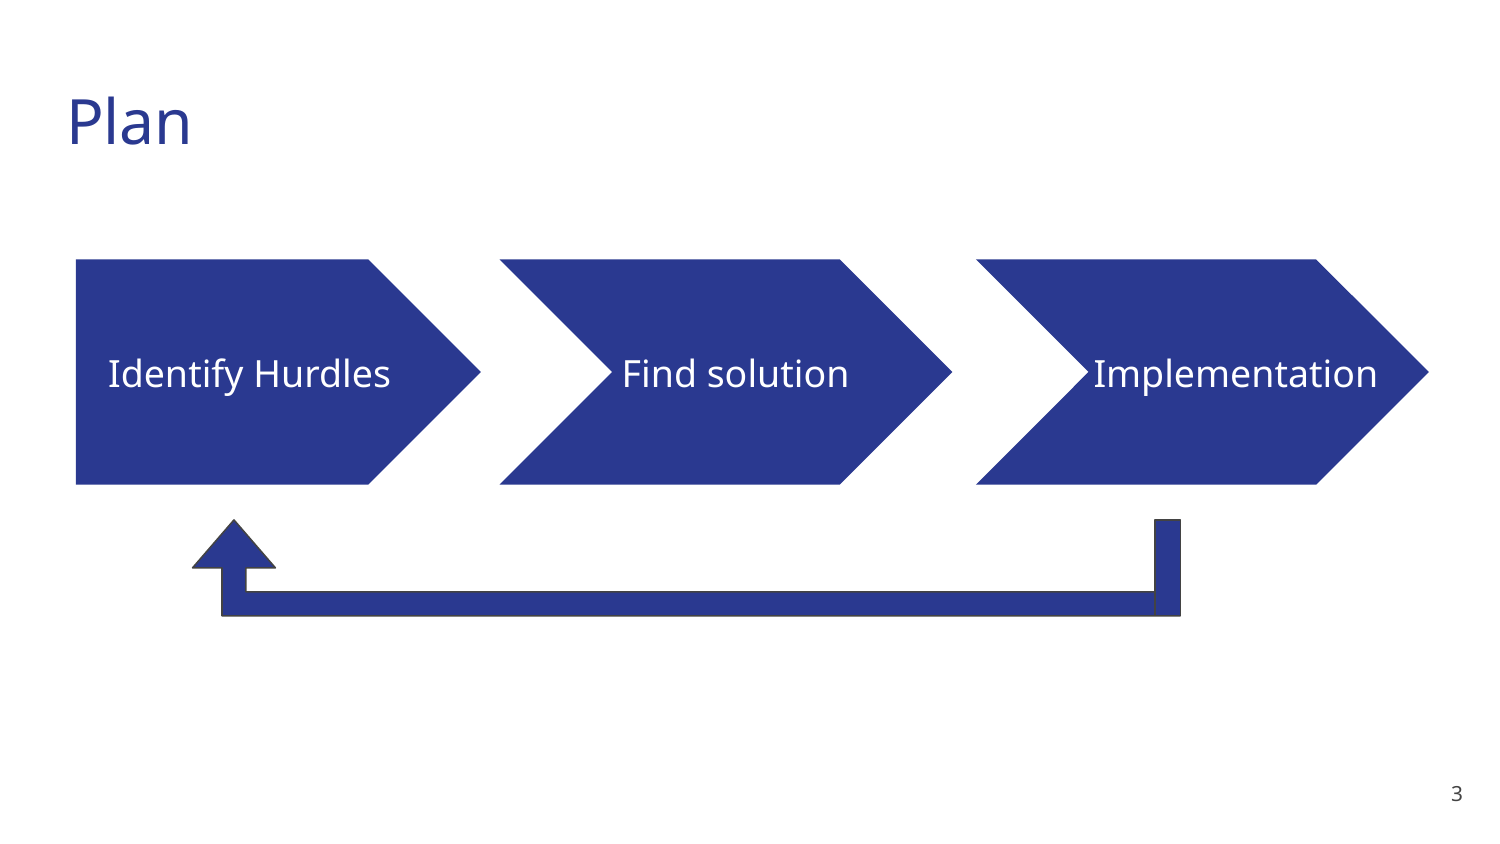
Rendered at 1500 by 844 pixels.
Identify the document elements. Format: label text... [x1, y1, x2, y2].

slide_number ‹#› [1387, 762, 1478, 828]
text_box [192, 519, 1154, 616]
text_box [464, 355, 481, 389]
text_box [499, 259, 927, 366]
title Plan [51, 67, 1449, 167]
list Identify Hurdles [93, 346, 464, 398]
text_box [975, 382, 1403, 485]
text_box [1154, 519, 1181, 616]
text_box [975, 259, 1403, 362]
text_box [499, 378, 927, 485]
text_box [75, 259, 455, 485]
list Find solution [606, 346, 977, 398]
list Implementation [1078, 346, 1449, 398]
